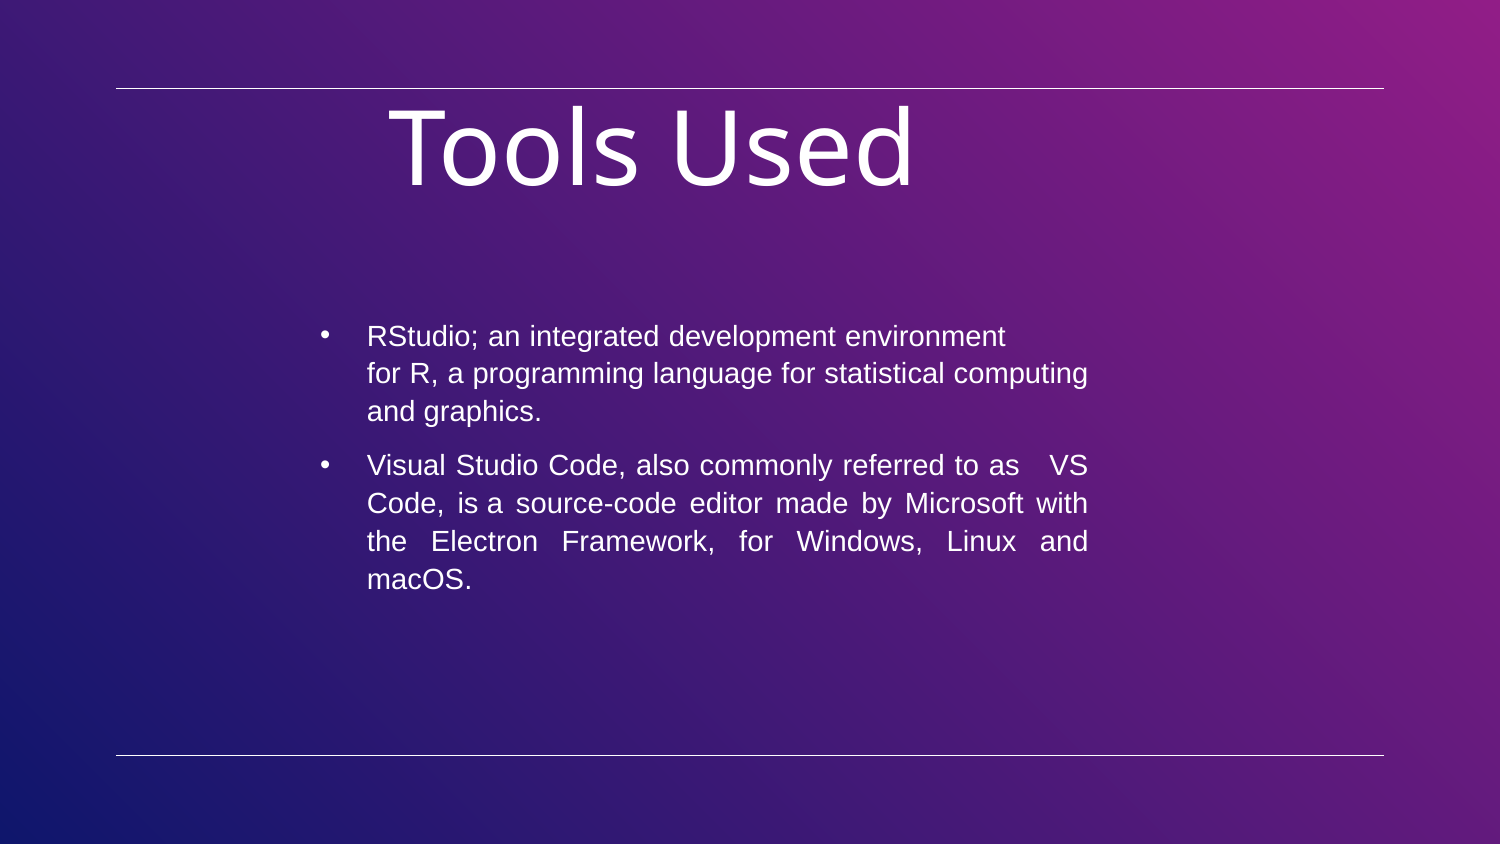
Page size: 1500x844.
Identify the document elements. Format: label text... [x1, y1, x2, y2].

text_box RStudio; an integrated development environment for R, a programming language for statistical computing and graphics. Visual Studio Code, also commonly referred to as VS Code, is a source-code editor made by Microsoft with the Electron Framework, for Windows, Linux and macOS. [269, 306, 1105, 603]
title Tools Used [269, 66, 933, 193]
